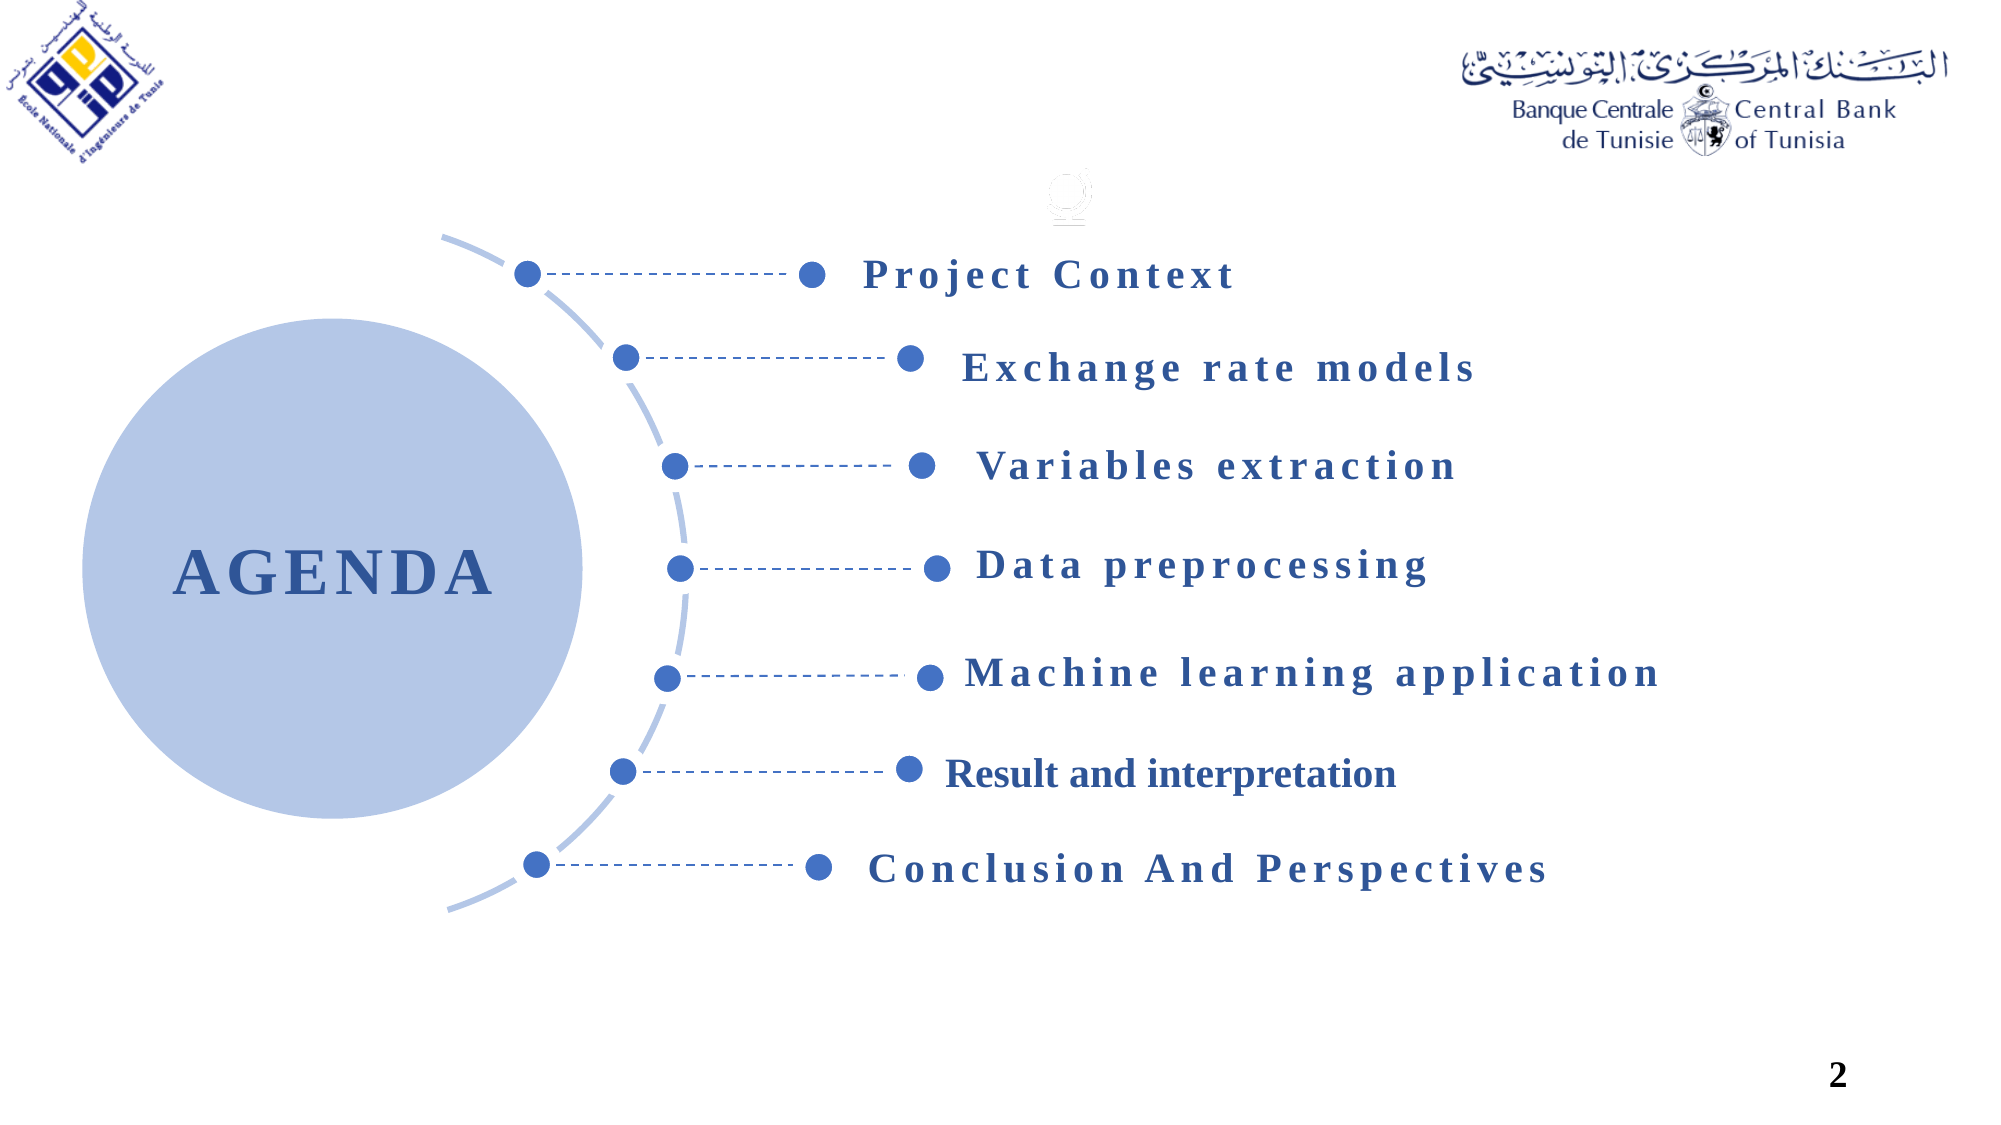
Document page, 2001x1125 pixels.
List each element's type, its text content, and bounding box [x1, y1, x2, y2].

text_box Variables extraction [961, 402, 1892, 496]
text_box [539, 286, 608, 357]
text_box [672, 587, 691, 662]
text_box [654, 445, 696, 488]
text_box Machine learning application [949, 609, 1796, 703]
text_box [670, 487, 690, 549]
text_box [439, 232, 510, 271]
slide_number 2 [1412, 1042, 1863, 1103]
text_box [659, 547, 702, 590]
text_box Exchange rate models [947, 304, 1848, 398]
text_box [602, 750, 644, 793]
text_box [889, 337, 932, 380]
text_box [445, 873, 522, 915]
text_box [916, 547, 958, 590]
text_box [646, 657, 689, 700]
text_box Project Context [848, 211, 1749, 304]
text_box Result and interpretation [930, 738, 1931, 803]
text_box [605, 336, 647, 379]
text_box [506, 253, 549, 295]
text_box [85, 616, 580, 820]
text_box [552, 789, 620, 857]
picture [1035, 163, 1103, 231]
text_box [888, 748, 930, 790]
text_box Data preprocessing [961, 501, 1789, 595]
text_box AGENDA [14, 522, 652, 616]
text_box [85, 317, 580, 522]
text_box [620, 378, 666, 452]
text_box [515, 843, 558, 886]
picture [5, 0, 164, 164]
text_box [791, 254, 833, 296]
text_box Conclusion And Perspectives [852, 805, 1699, 899]
text_box [909, 657, 952, 699]
text_box [798, 846, 840, 888]
text_box [901, 444, 943, 487]
text_box [635, 699, 669, 760]
picture [1436, 0, 1977, 166]
